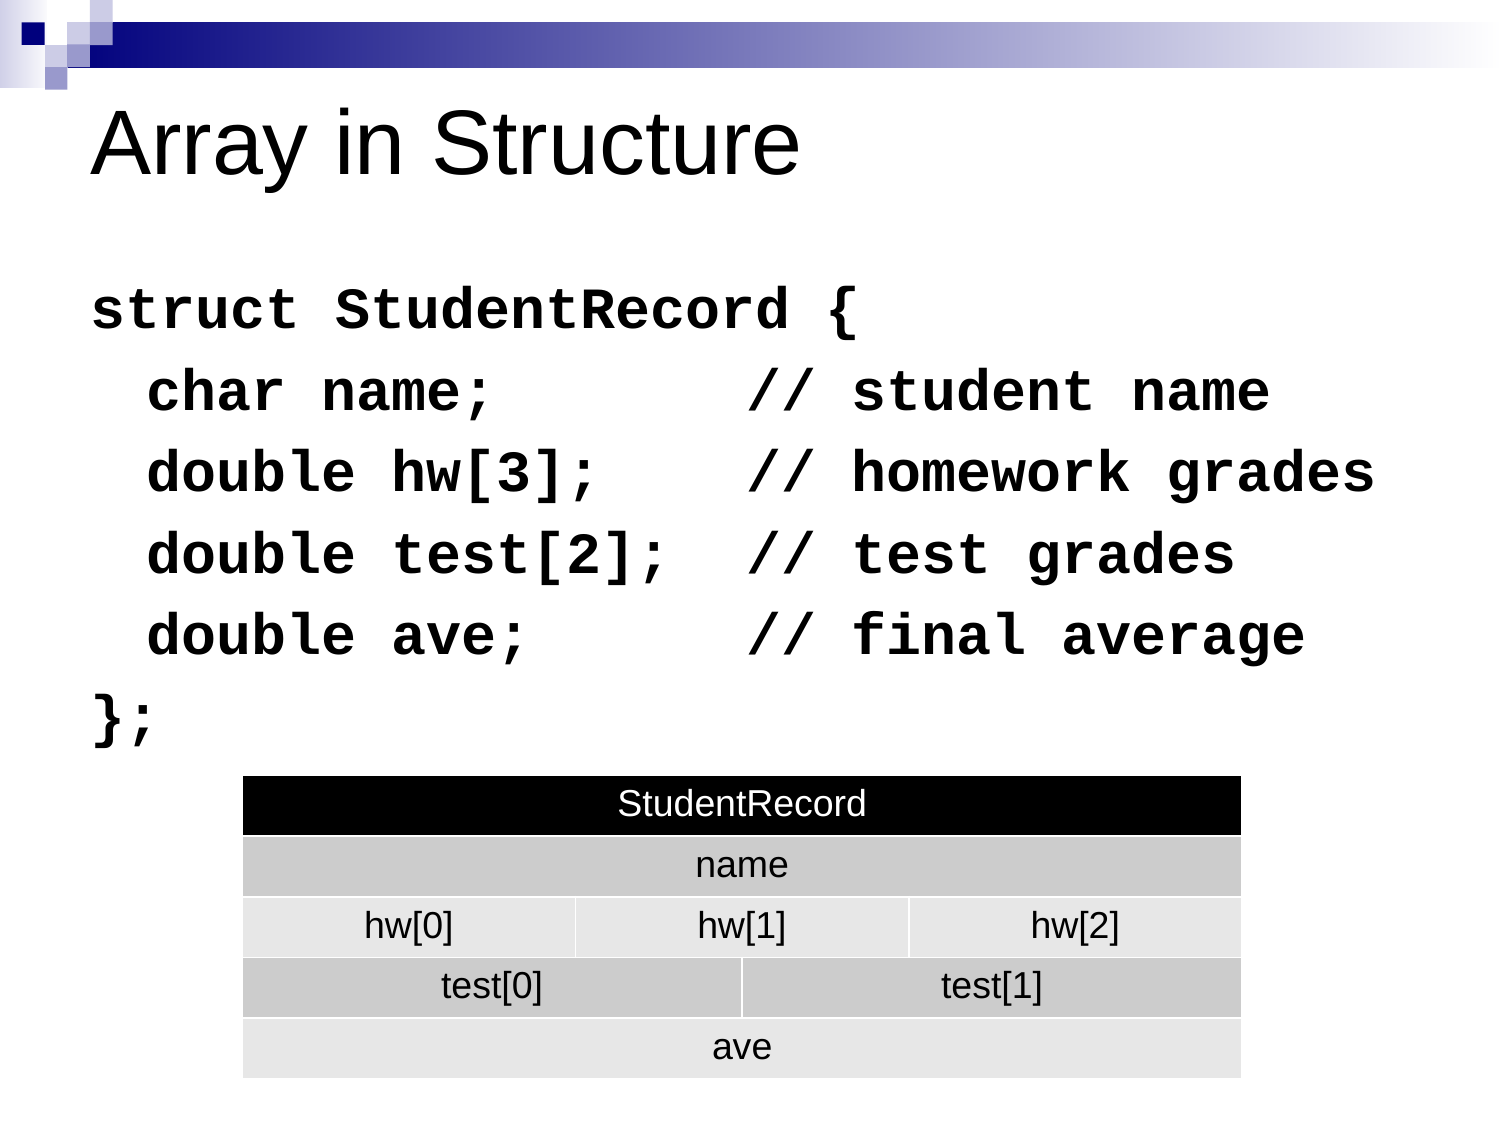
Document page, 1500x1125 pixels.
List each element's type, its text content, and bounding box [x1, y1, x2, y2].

table_cell hw[2] [910, 898, 1241, 957]
table_cell hw[0] [243, 898, 575, 957]
table_cell name [243, 837, 1241, 896]
table_header StudentRecord [243, 776, 1241, 835]
table_cell test[0] [243, 958, 741, 1017]
title Array in Structure [75, 24, 1425, 250]
table_cell test[1] [743, 958, 1241, 1017]
table_cell hw[1] [576, 898, 908, 957]
table_cell ave [243, 1019, 1241, 1078]
list struct StudentRecord { char name; // student name double hw[3]; // homework grades double test[2]; // test grades double ave; // final average }; [75, 262, 1425, 799]
